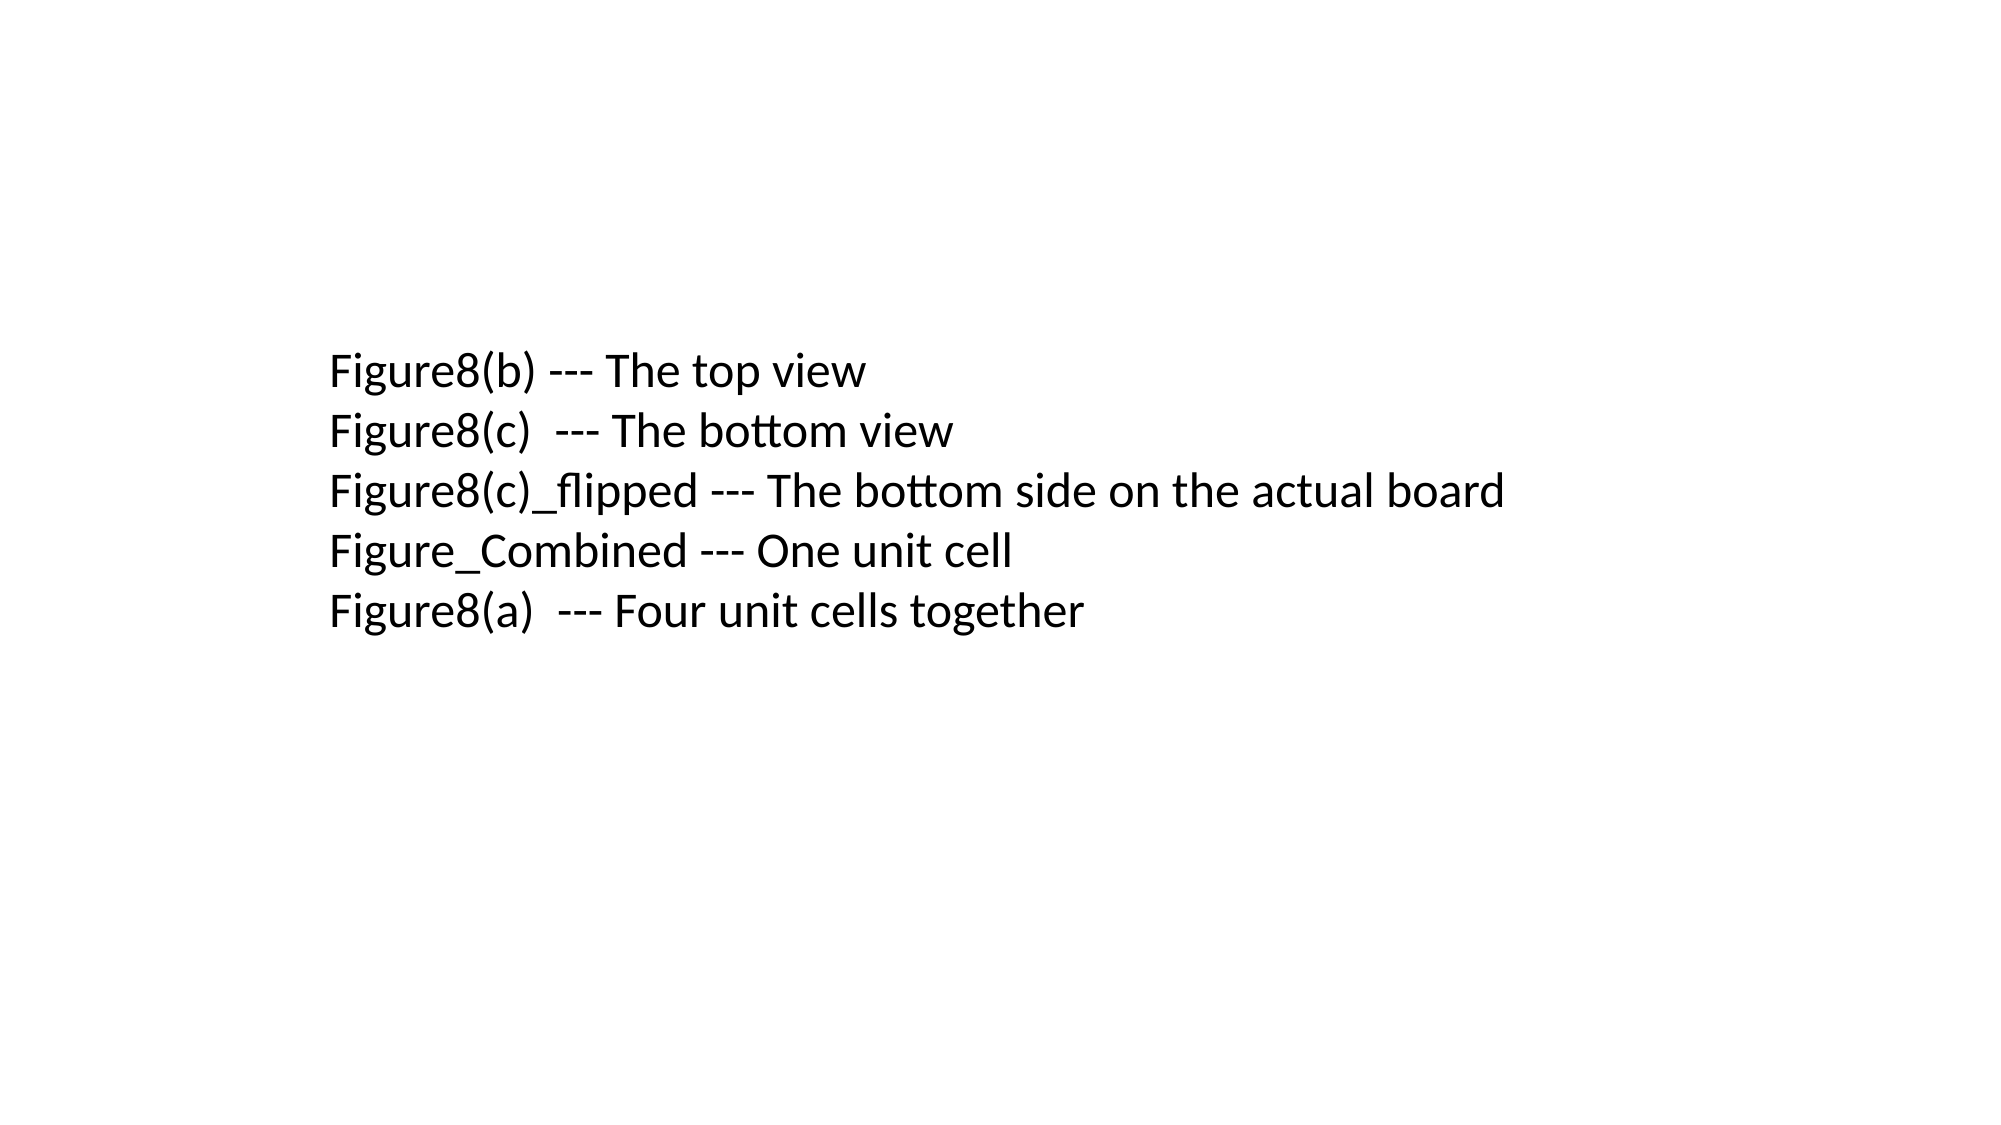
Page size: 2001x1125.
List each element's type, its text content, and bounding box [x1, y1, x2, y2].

text_box Figure8(b) --- The top view Figure8(c) --- The bottom view Figure8(c)_flipped --- The bottom side on the actual board Figure_Combined --- One unit cell Figure8(a) --- Four unit cells together [314, 330, 1657, 646]
